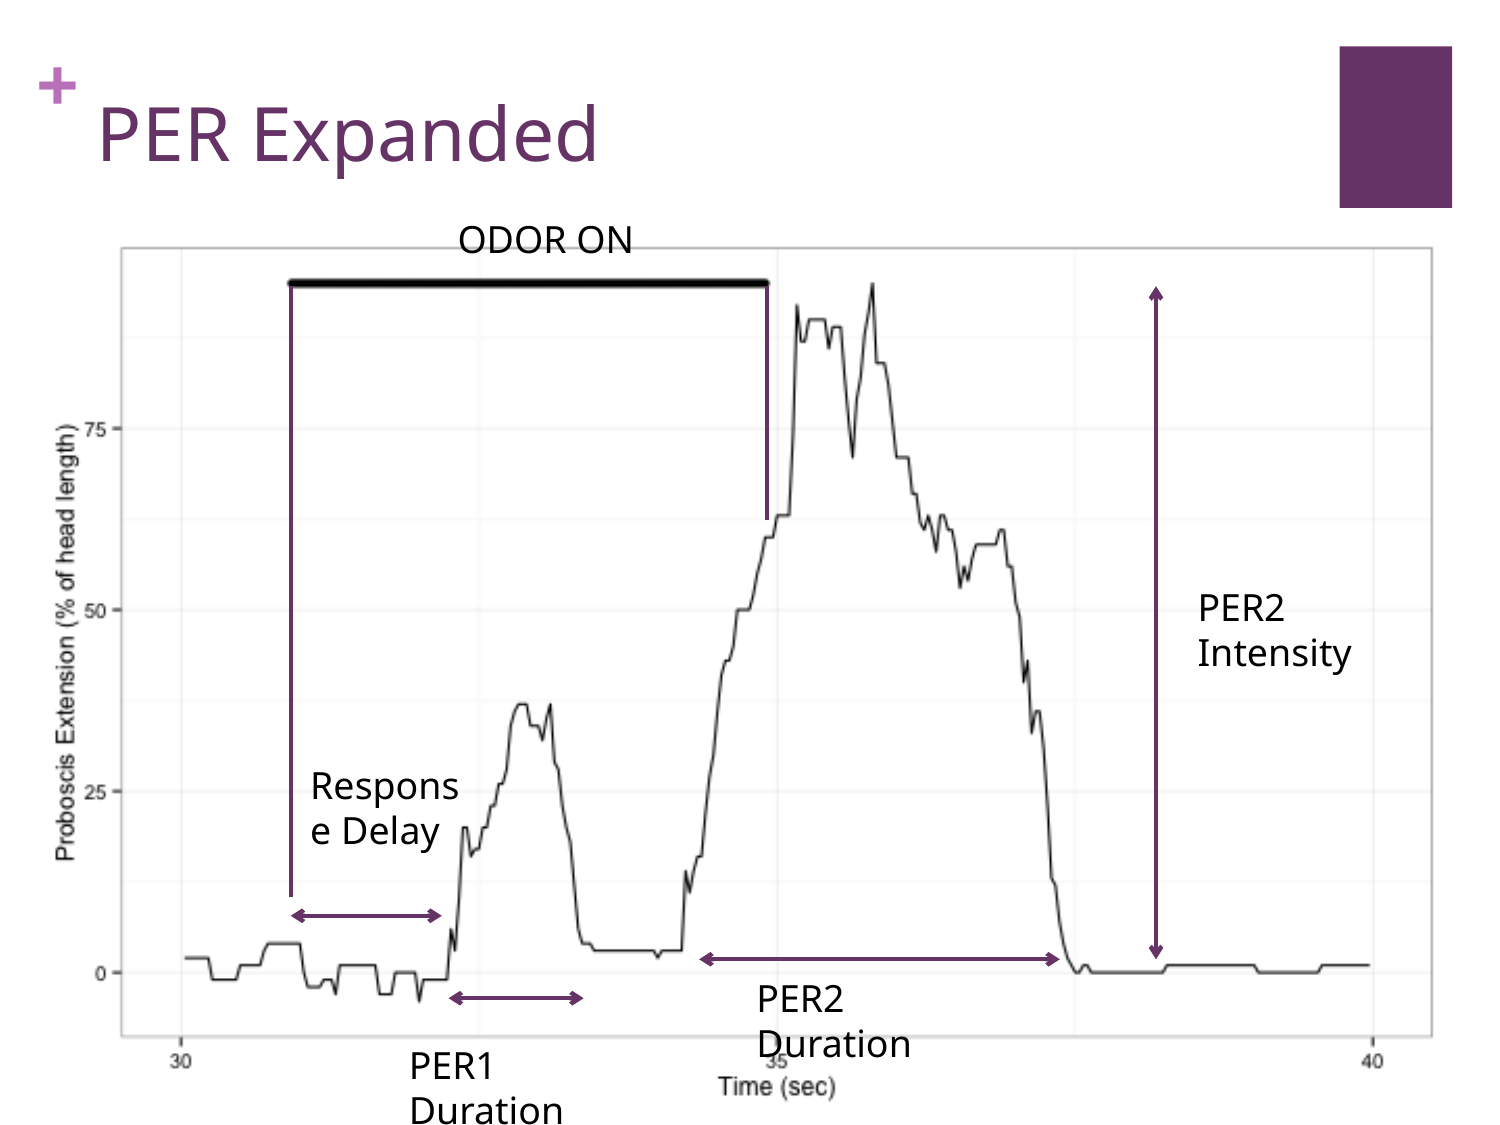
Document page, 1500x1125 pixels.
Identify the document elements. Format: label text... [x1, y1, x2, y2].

title PER Expanded [81, 79, 1322, 203]
picture [26, 207, 1474, 1125]
